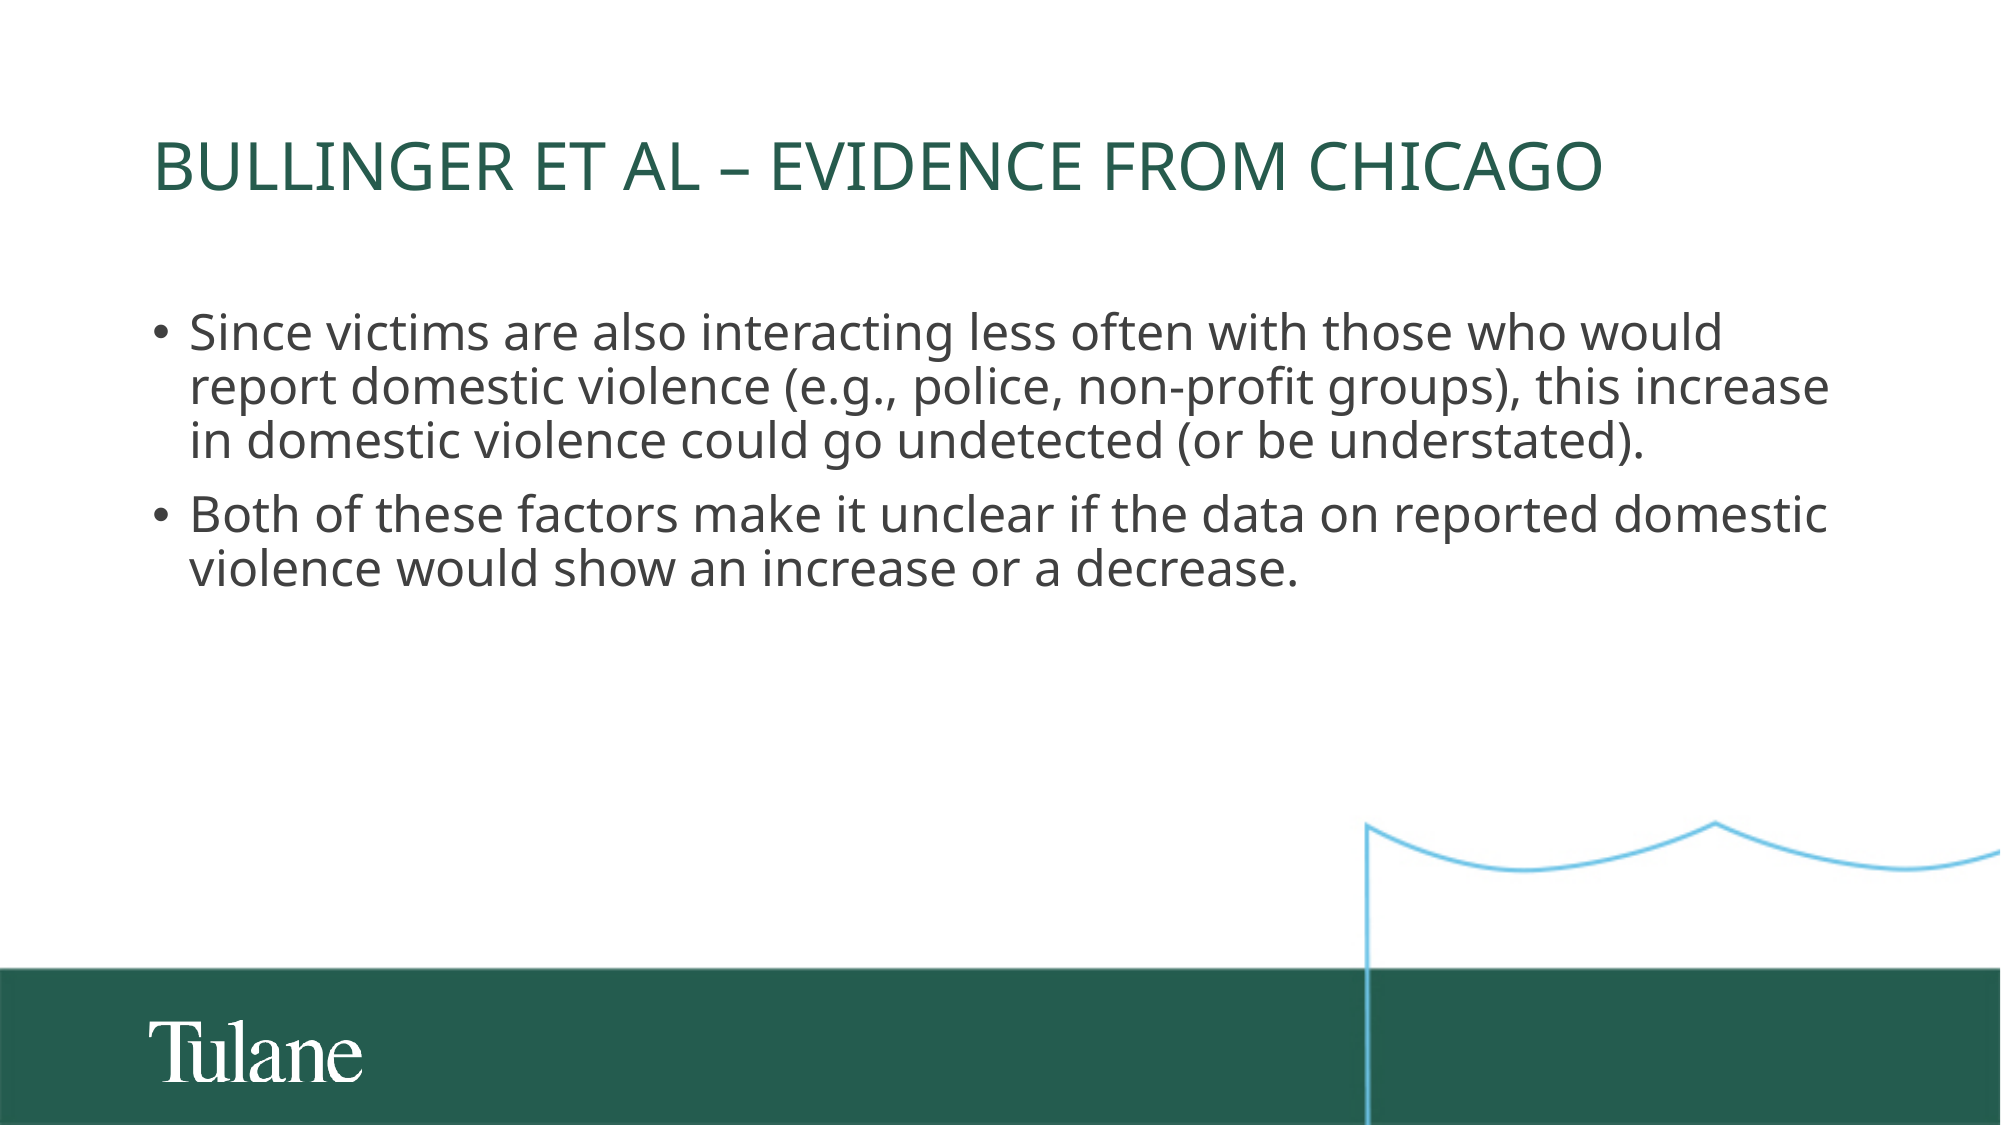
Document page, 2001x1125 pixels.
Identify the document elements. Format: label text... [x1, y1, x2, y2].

picture [0, 0, 2001, 1125]
title Bullinger et al – Evidence from chicago [137, 59, 1863, 278]
list Since victims are also interacting less often with those who would report domestic violence (e.g., police, non-profit groups), this increase in domestic violence could go undetected (or be understated). Both of these factors make it unclear if the data on reported domestic violence would show an increase or a decrease. [137, 299, 1863, 1014]
